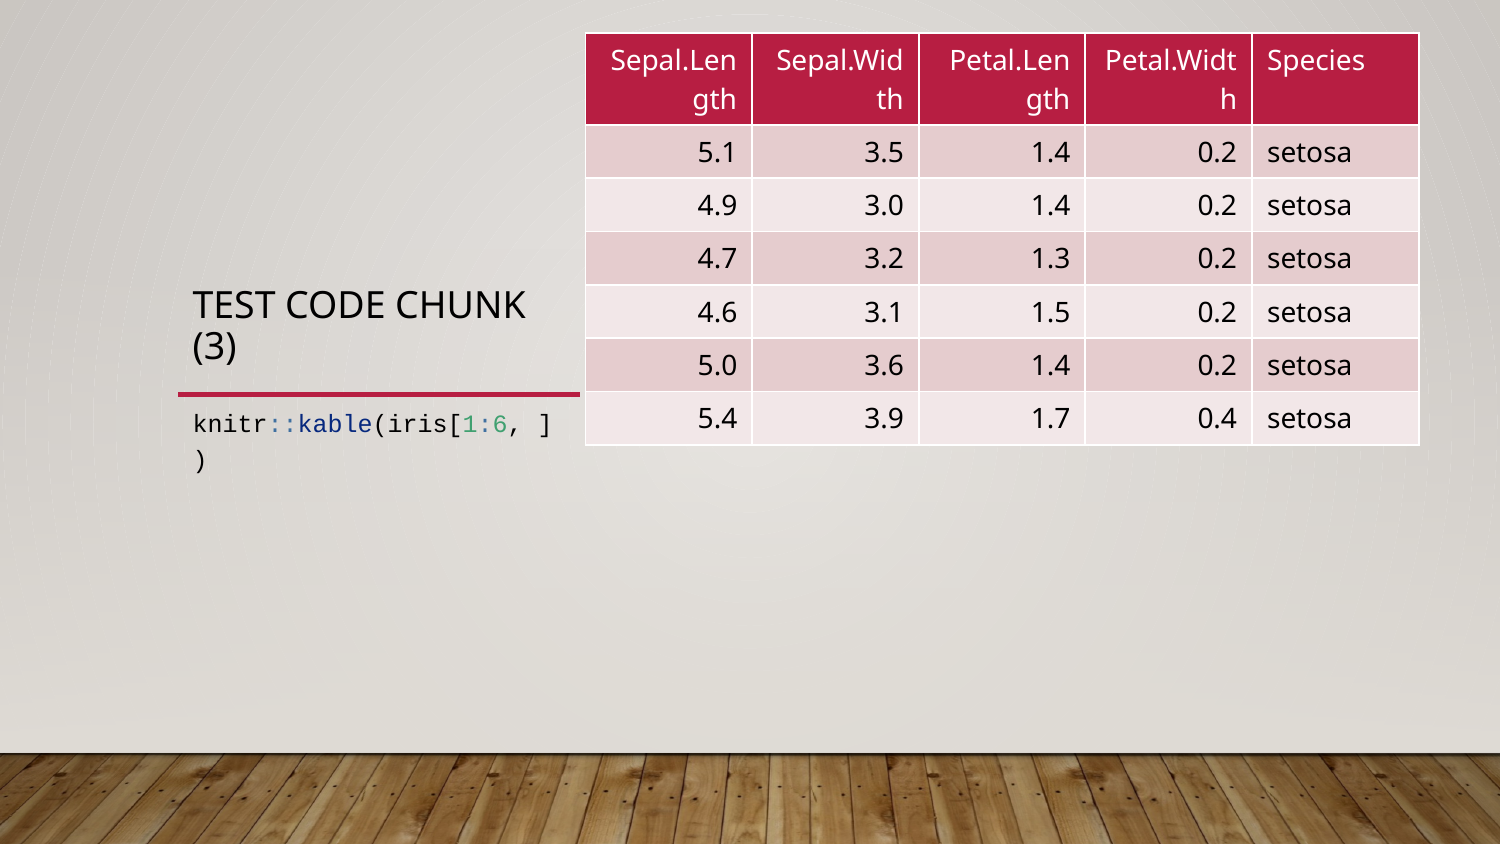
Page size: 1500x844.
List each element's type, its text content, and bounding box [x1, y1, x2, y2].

picture [0, 753, 1500, 844]
table_header Sepal.Length [586, 34, 751, 124]
table_cell setosa [1253, 339, 1418, 391]
table_cell 0.2 [1086, 179, 1251, 231]
table_cell 4.7 [586, 232, 751, 284]
table_cell 5.4 [586, 392, 751, 444]
table_cell 4.6 [586, 286, 751, 337]
table_cell 5.1 [586, 126, 751, 177]
table_cell 0.2 [1086, 126, 1251, 177]
table_cell 0.4 [1086, 392, 1251, 444]
table_cell 1.4 [920, 179, 1084, 231]
table_cell 4.9 [586, 179, 751, 231]
table_cell setosa [1253, 232, 1418, 284]
table_cell 0.2 [1086, 232, 1251, 284]
table_cell 3.5 [753, 126, 918, 177]
table_header Petal.Width [1086, 34, 1251, 124]
table_cell setosa [1253, 179, 1418, 231]
table_cell setosa [1253, 126, 1418, 177]
table_cell 1.4 [920, 126, 1084, 177]
title Test Code Chunk (3) [177, 98, 581, 375]
table_cell setosa [1253, 392, 1418, 444]
table_header Sepal.Width [753, 34, 918, 124]
list knitr::kable(iris[1:6, ]) [177, 394, 581, 671]
table_cell 1.7 [920, 392, 1084, 444]
table_cell 3.6 [753, 339, 918, 391]
table_cell 3.9 [753, 392, 918, 444]
table_cell 1.3 [920, 232, 1084, 284]
table_cell 3.0 [753, 179, 918, 231]
table_cell 0.2 [1086, 339, 1251, 391]
table_cell setosa [1253, 286, 1418, 337]
table_cell 1.5 [920, 286, 1084, 337]
table_header Species [1253, 34, 1418, 124]
table_cell 0.2 [1086, 286, 1251, 337]
table_cell 1.4 [920, 339, 1084, 391]
table_cell 5.0 [586, 339, 751, 391]
table_cell 3.1 [753, 286, 918, 337]
table_cell 3.2 [753, 232, 918, 284]
table_header Petal.Length [920, 34, 1084, 124]
